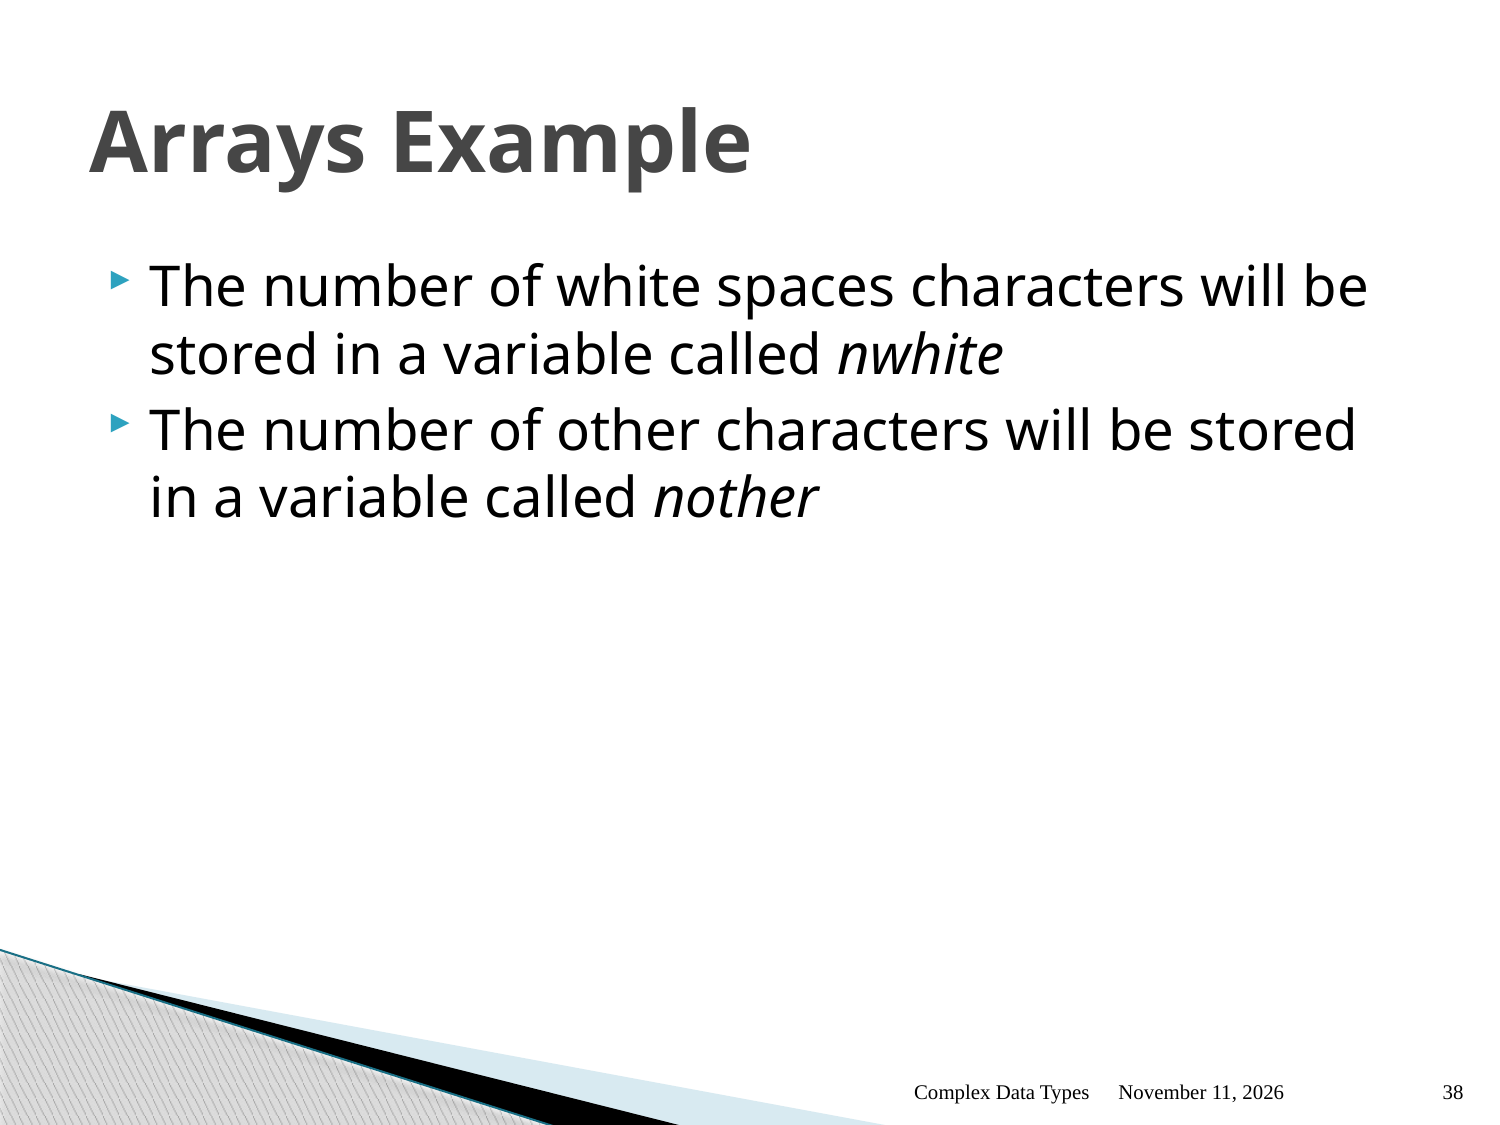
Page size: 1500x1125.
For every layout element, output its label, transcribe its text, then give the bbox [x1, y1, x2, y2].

footer Complex Data Types [718, 1051, 1105, 1112]
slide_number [1105, 1051, 1418, 1112]
slide_number 38 [1418, 1051, 1479, 1112]
list The number of white spaces characters will be stored in a variable called nwhite The number of other characters will be stored in a variable called nother [75, 243, 1425, 986]
title Arrays Example [75, 45, 1425, 233]
